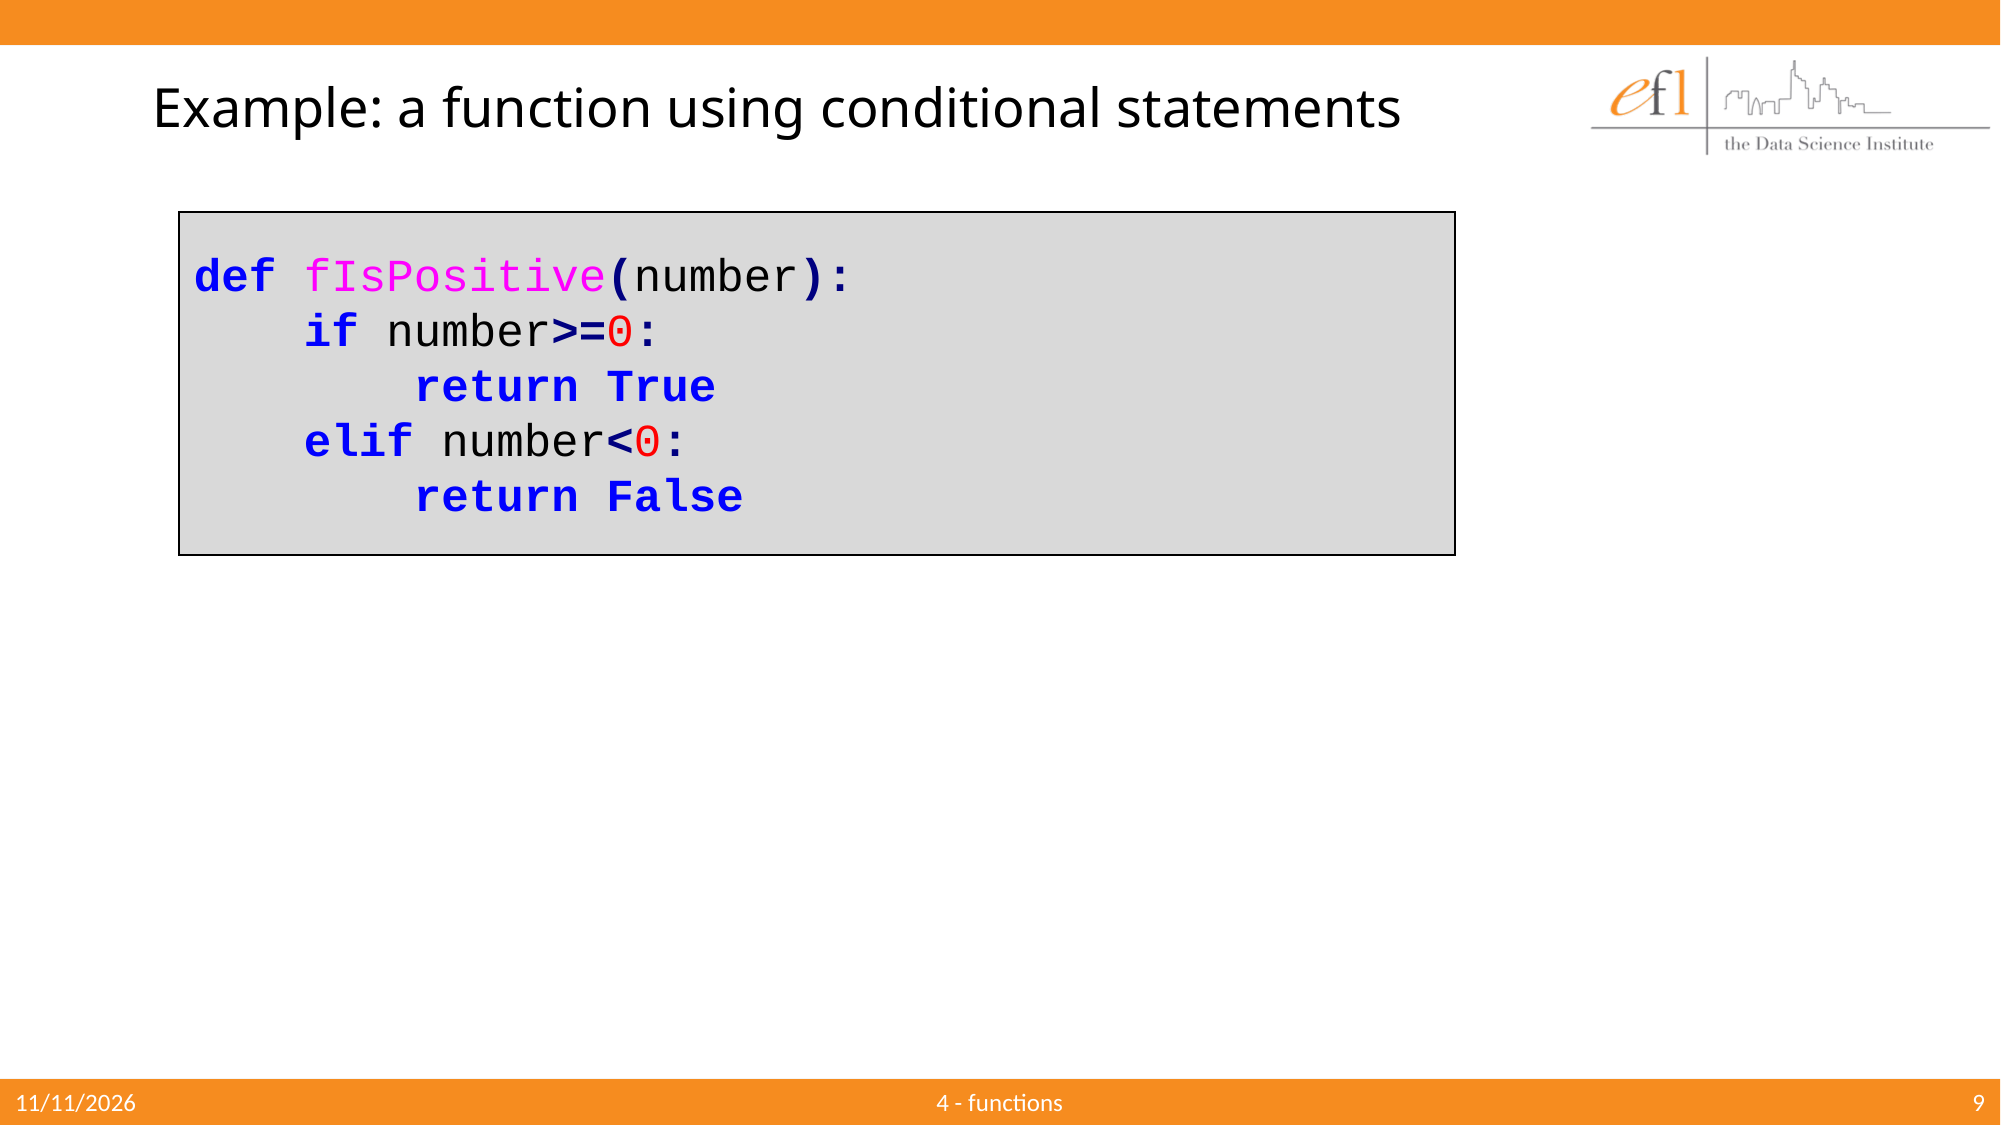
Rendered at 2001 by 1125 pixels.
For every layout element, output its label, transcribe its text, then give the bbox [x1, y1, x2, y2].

title Example: a function using conditional statements [137, 59, 1550, 161]
footer 4 - functions [662, 1078, 1338, 1125]
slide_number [0, 1078, 450, 1125]
slide_number 9 [1550, 1078, 2000, 1125]
text_box def fIsPositive(number): if number>=0: return True elif number<0: return False [178, 211, 1456, 556]
picture [0, 0, 2001, 1125]
